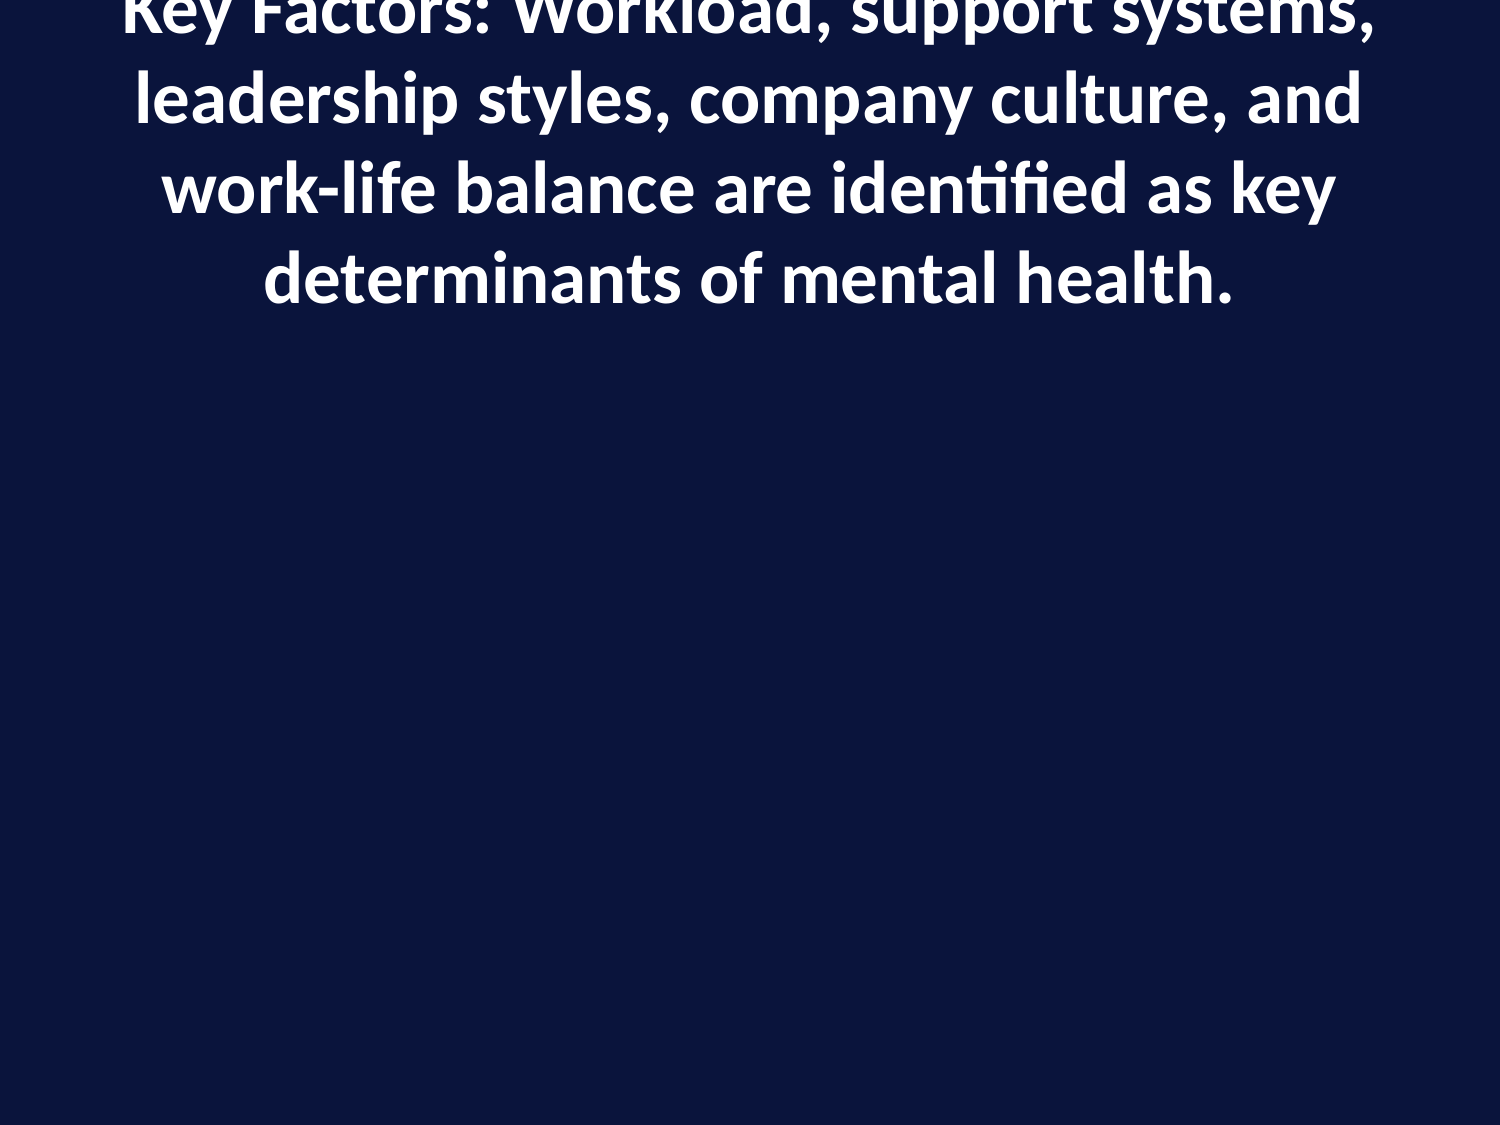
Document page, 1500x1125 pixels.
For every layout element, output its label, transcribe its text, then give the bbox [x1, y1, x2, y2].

title Key Factors: Workload, support systems, leadership styles, company culture, and work-life balance are identified as key determinants of mental health. [75, 45, 1425, 233]
